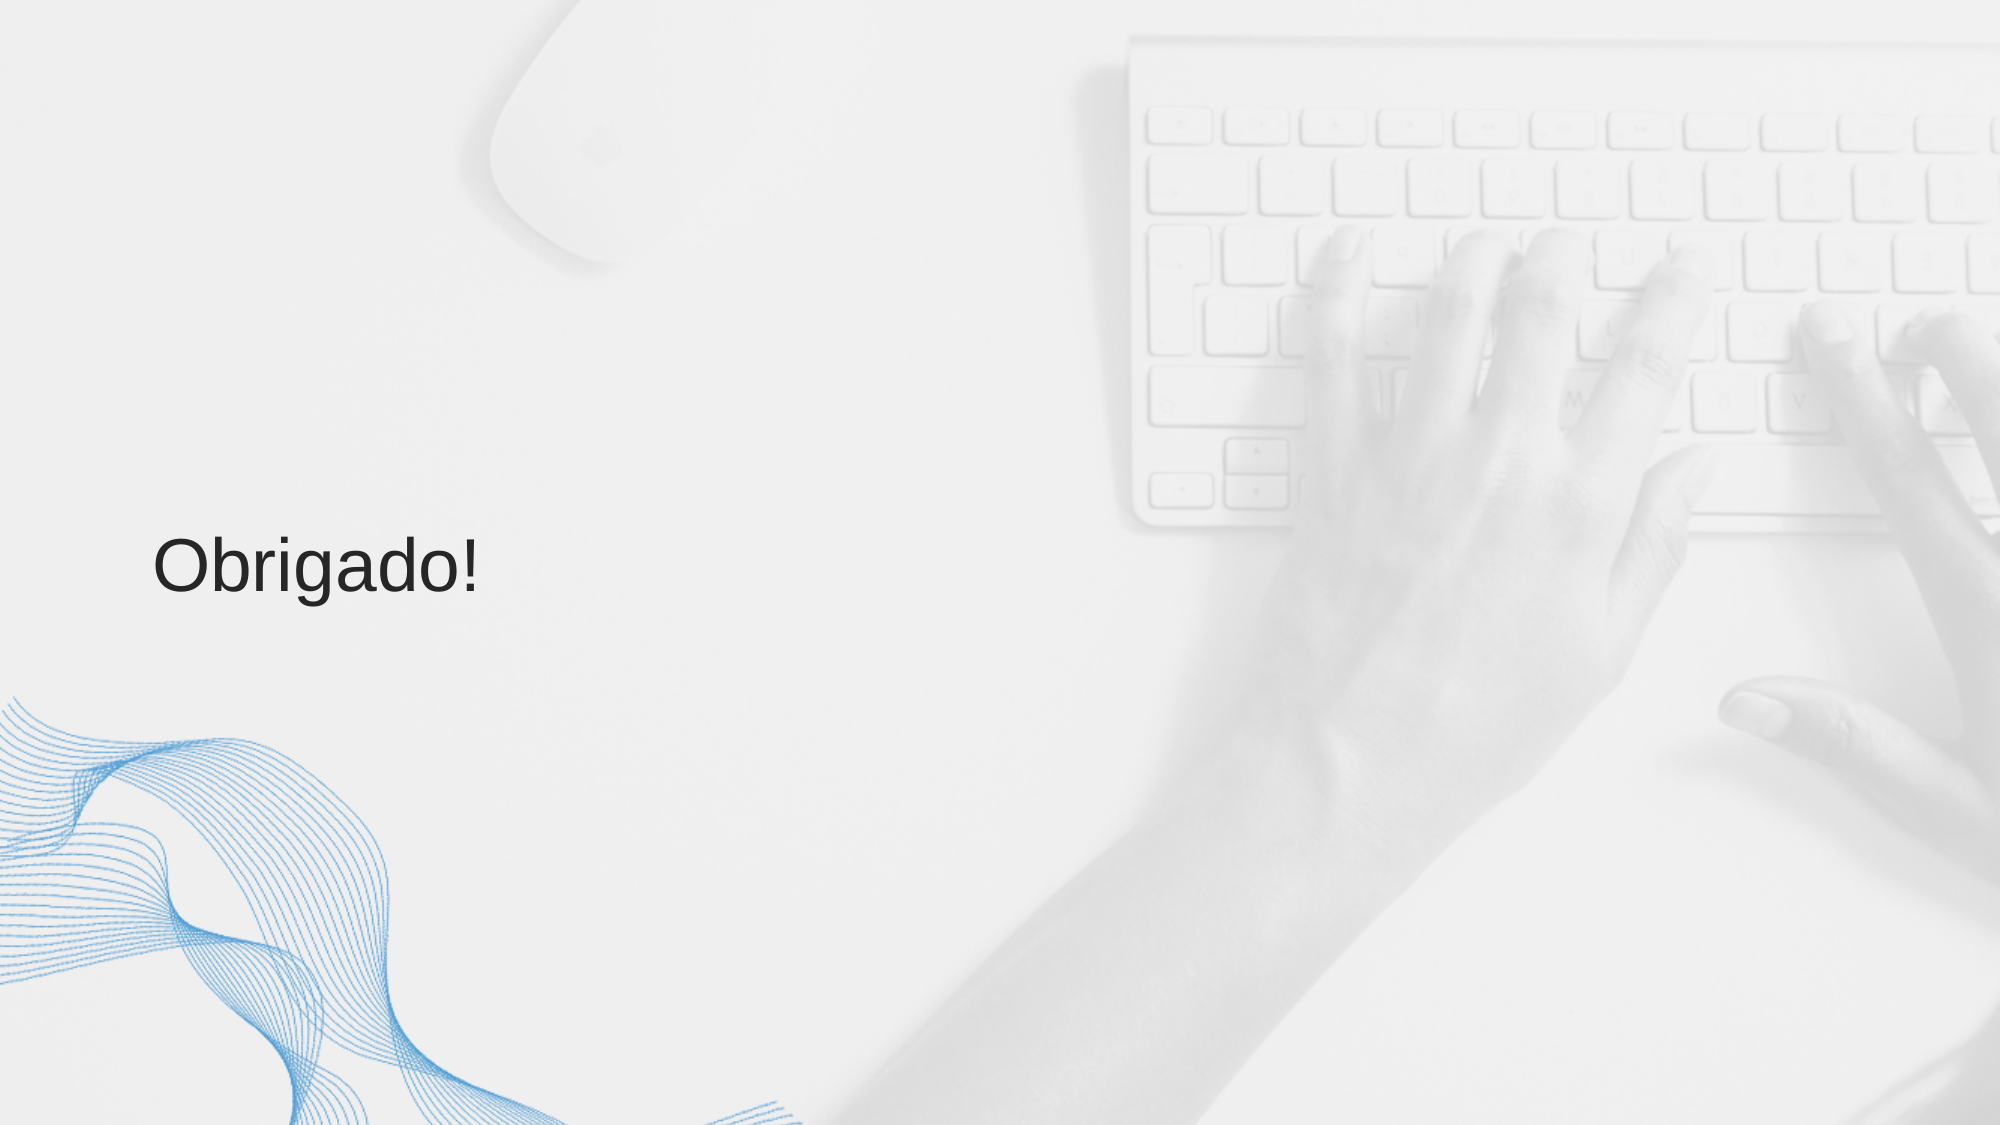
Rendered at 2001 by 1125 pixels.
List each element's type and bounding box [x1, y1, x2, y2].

list [0, 0, 2000, 1125]
